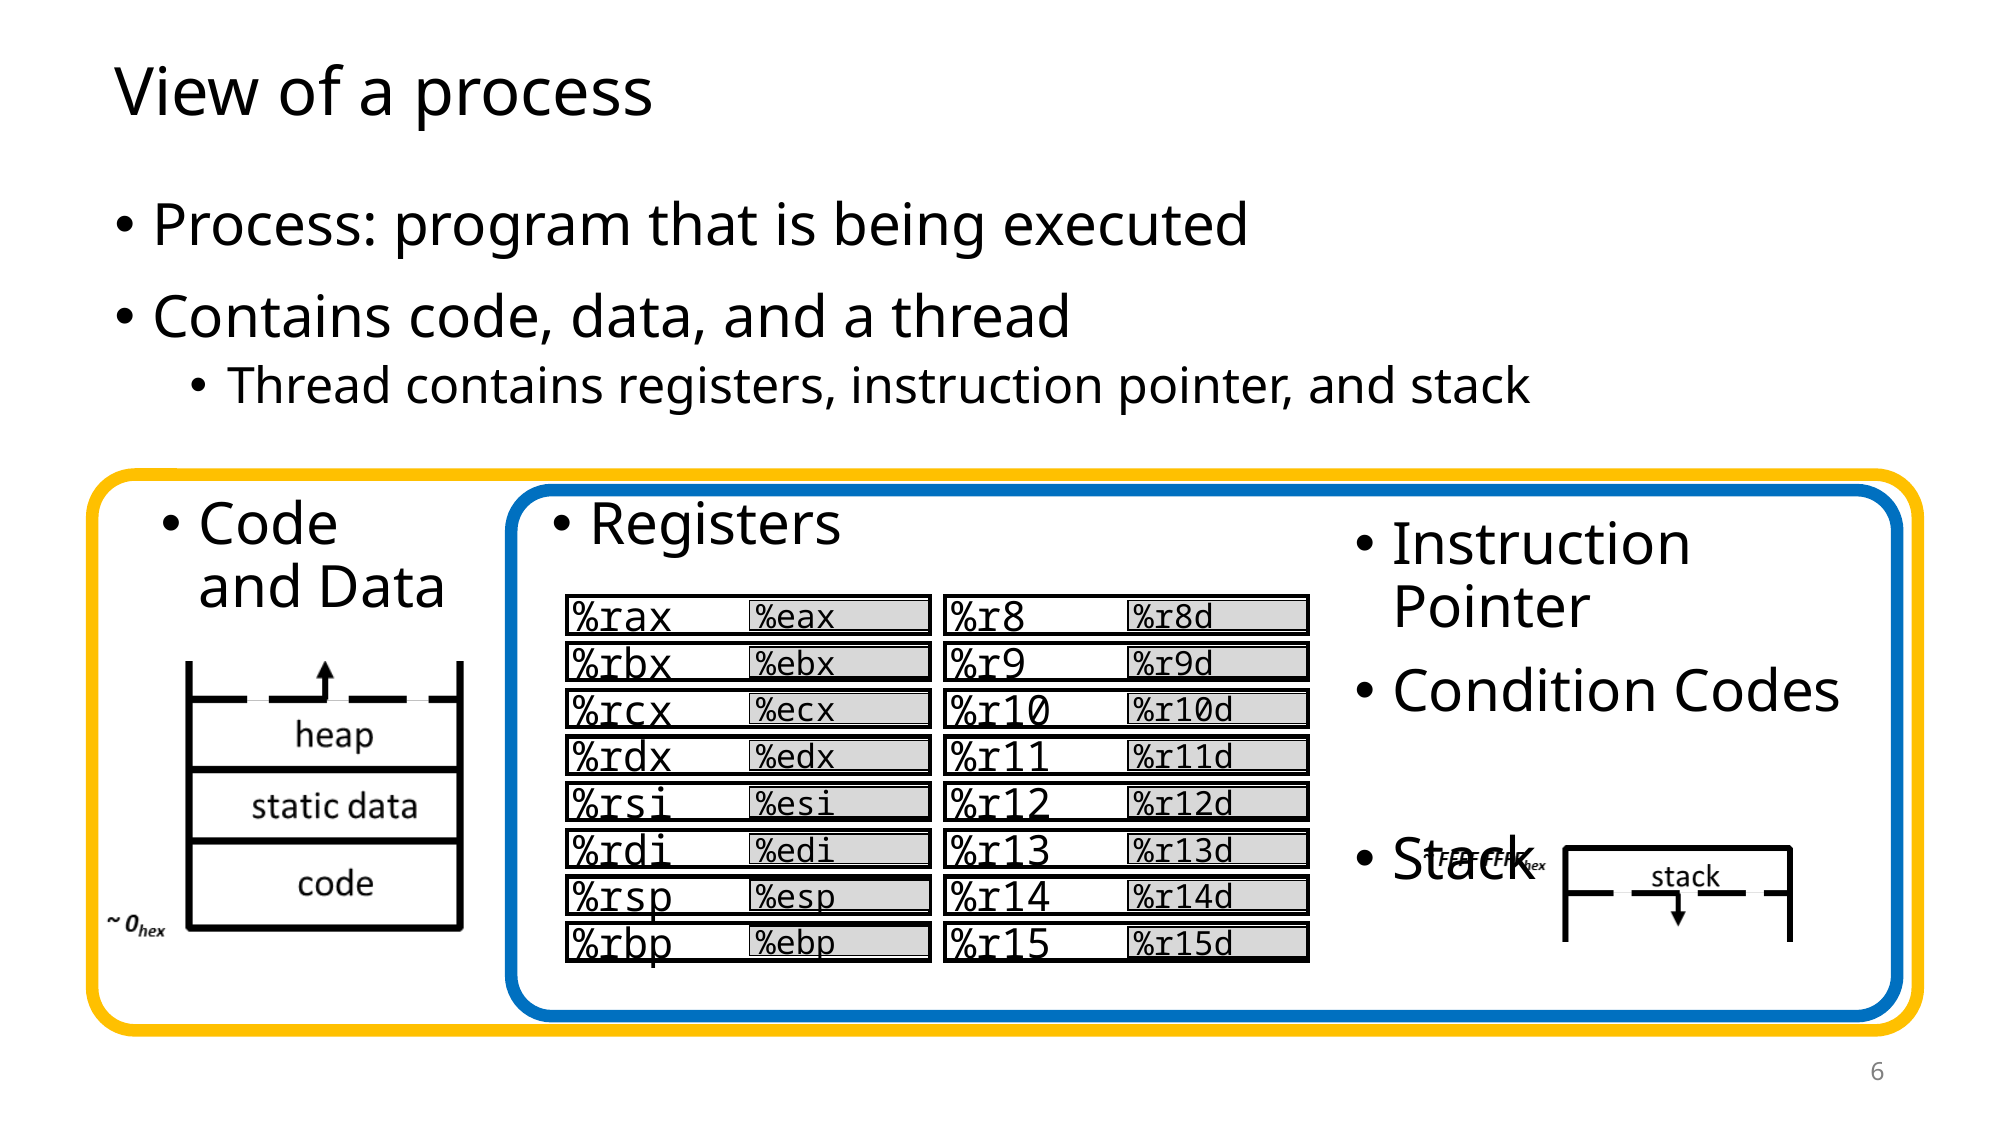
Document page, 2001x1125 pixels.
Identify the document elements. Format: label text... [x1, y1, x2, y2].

slide_number 6 [1749, 1042, 1900, 1103]
text_box [510, 489, 1899, 1018]
picture [1388, 839, 1795, 942]
title View of a process [99, 37, 1900, 150]
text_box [566, 596, 1309, 961]
text_box Code and Data [146, 486, 465, 586]
list Process: program that is being executed Contains code, data, and a thread Thread contains registers, instruction pointer, and stack [99, 187, 1900, 490]
picture [62, 660, 465, 956]
text_box [91, 473, 1919, 1032]
